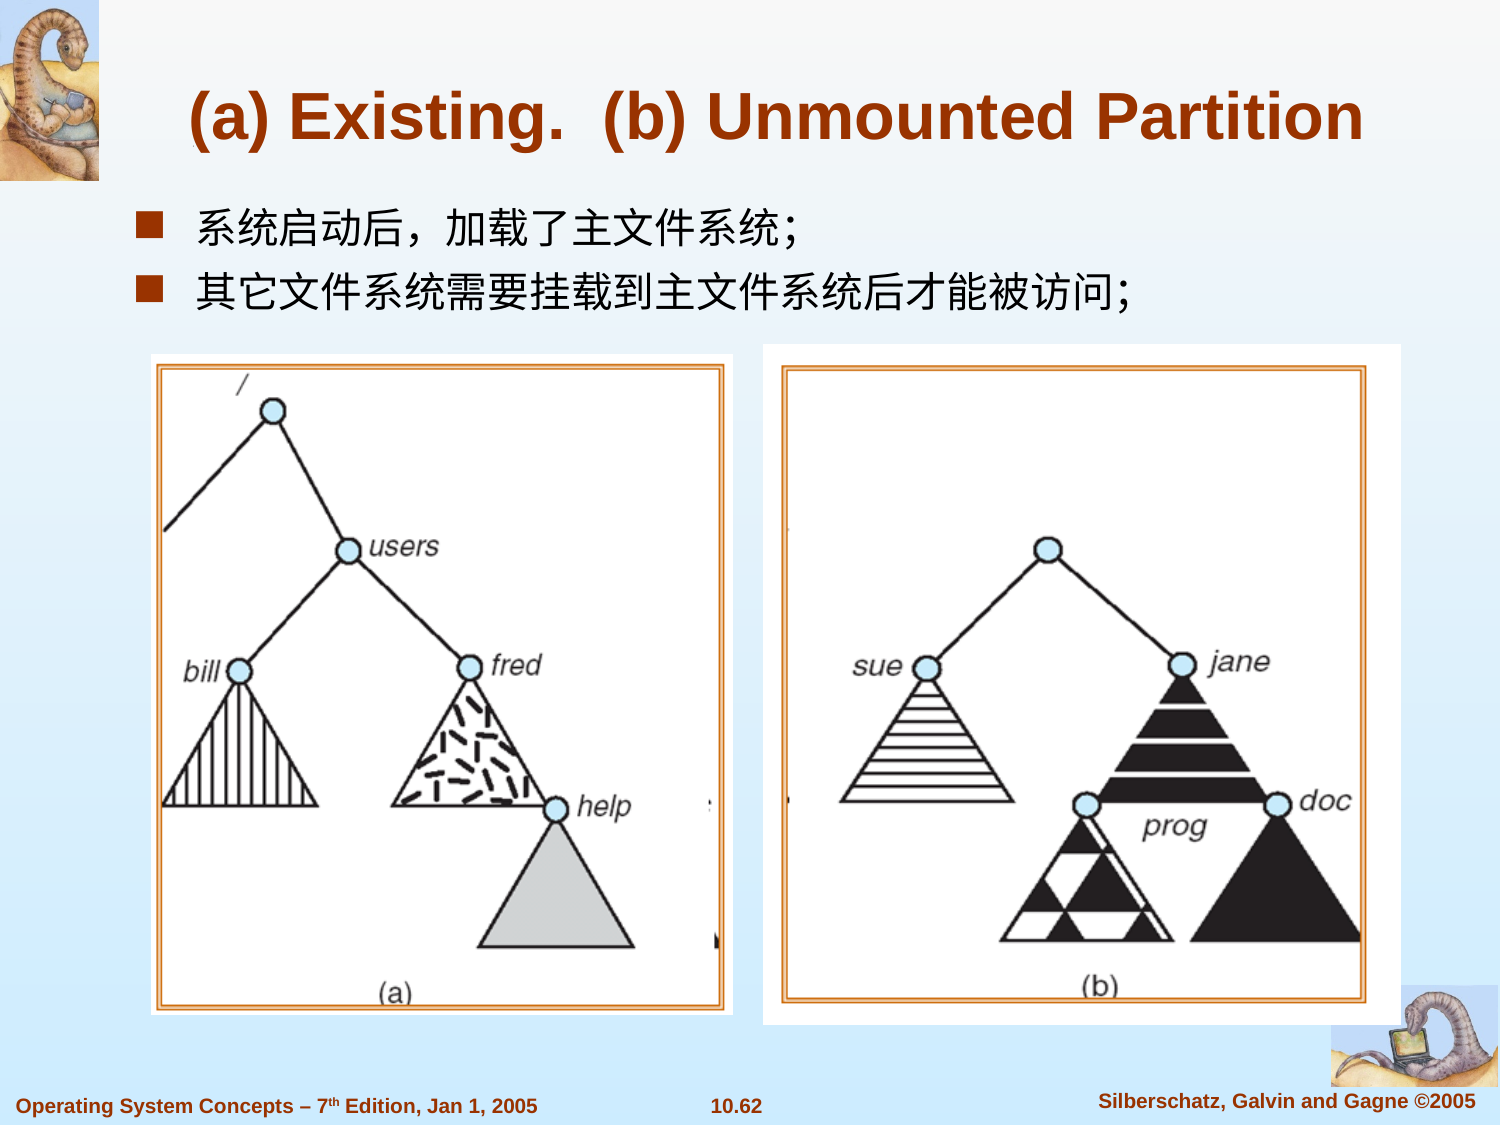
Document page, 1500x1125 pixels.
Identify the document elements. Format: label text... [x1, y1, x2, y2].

title (a) Existing. (b) Unmounted Partition [115, 60, 1441, 161]
picture [151, 354, 733, 1015]
picture [762, 344, 1498, 1087]
text_box 系统启动后，加载了主文件系统； 其它文件系统需要挂载到主文件系统后才能被访问； [124, 193, 1342, 331]
picture [0, 0, 99, 181]
